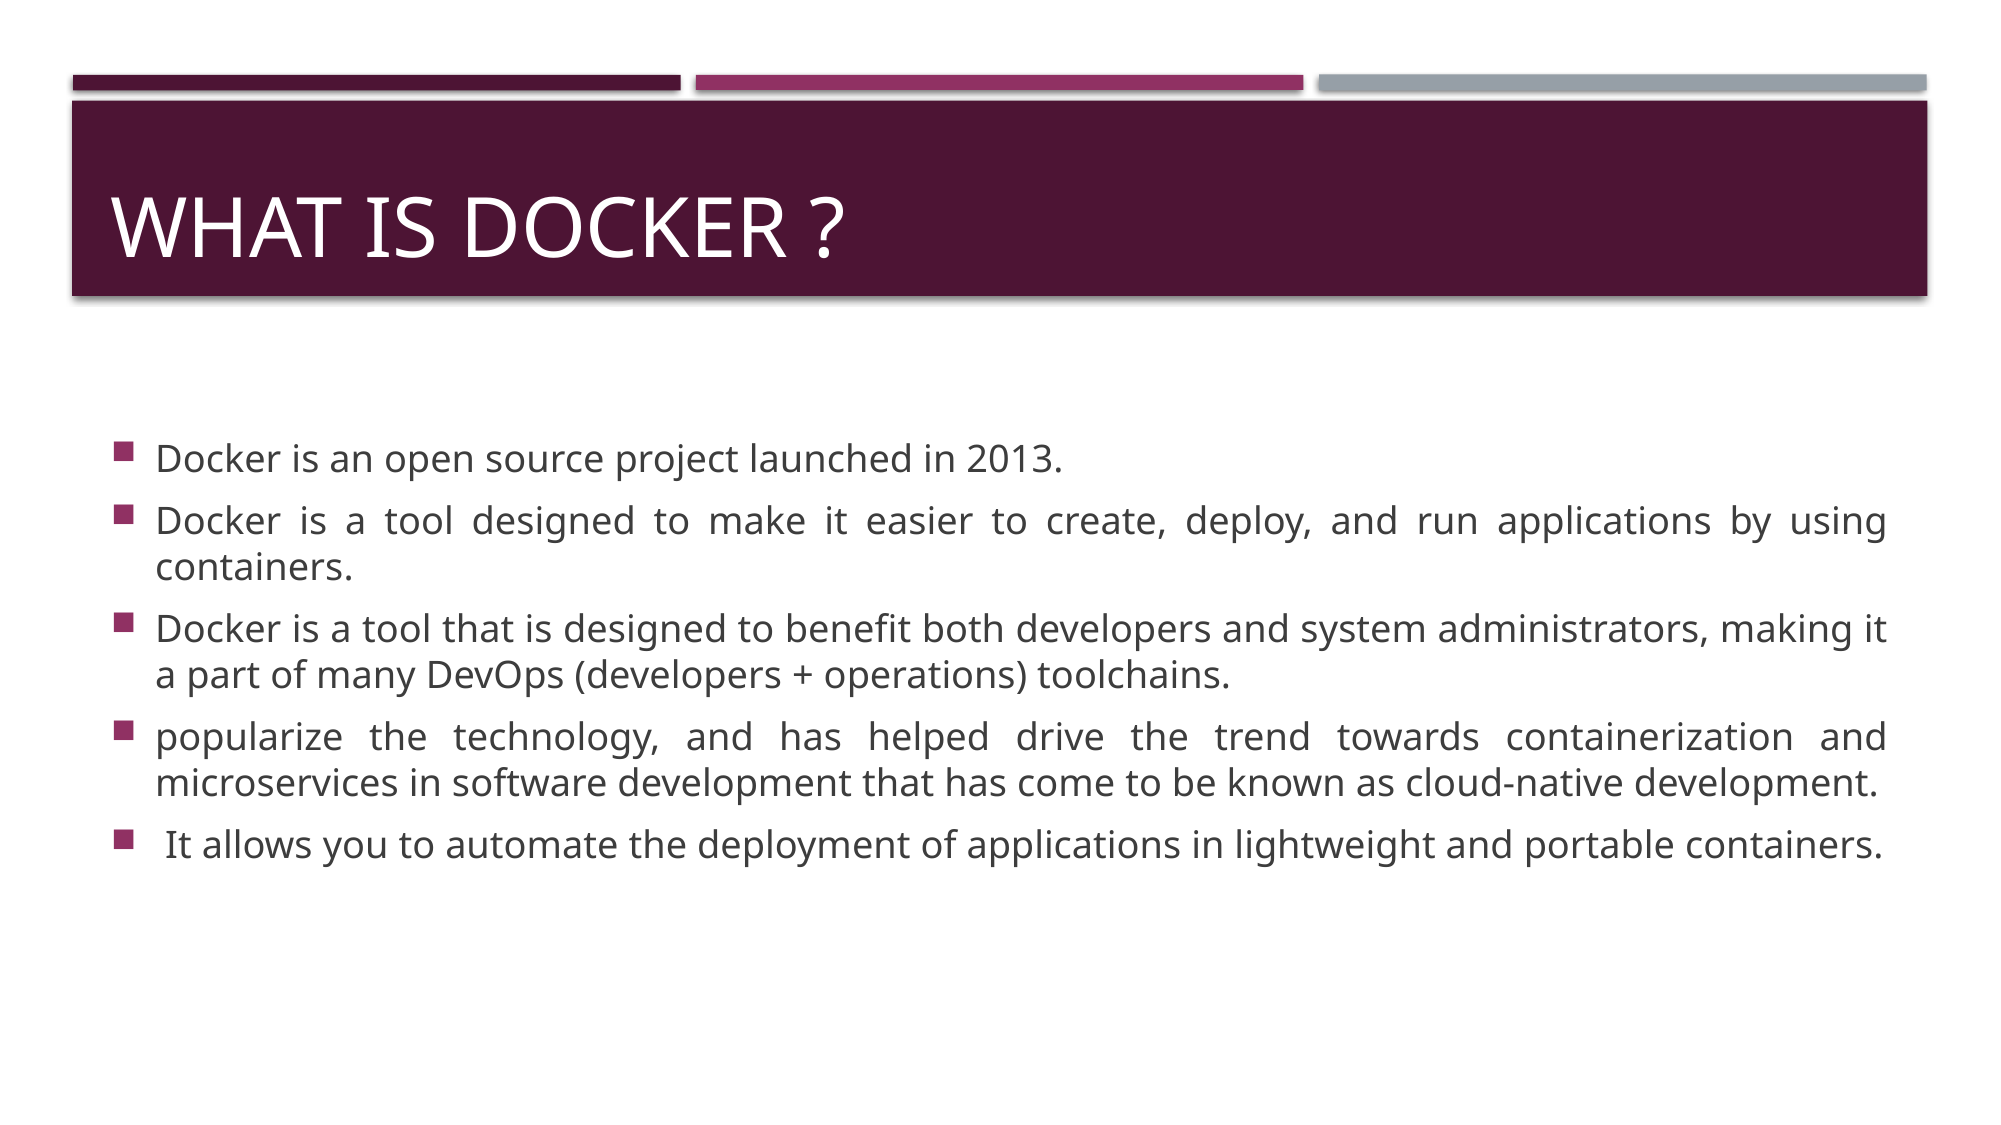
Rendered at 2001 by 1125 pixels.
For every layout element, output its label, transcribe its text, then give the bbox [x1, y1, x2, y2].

title What Is Docker ? [95, 115, 1905, 282]
list Docker is an open source project launched in 2013. Docker is a tool designed to make it easier to create, deploy, and run applications by using containers. Docker is a tool that is designed to benefit both developers and system administrators, making it a part of many DevOps (developers + operations) toolchains. popularize the technology, and has helped drive the trend towards containerization and microservices in software development that has come to be known as cloud-native development. It allows you to automate the deployment of applications in lightweight and portable containers. [95, 317, 1905, 921]
